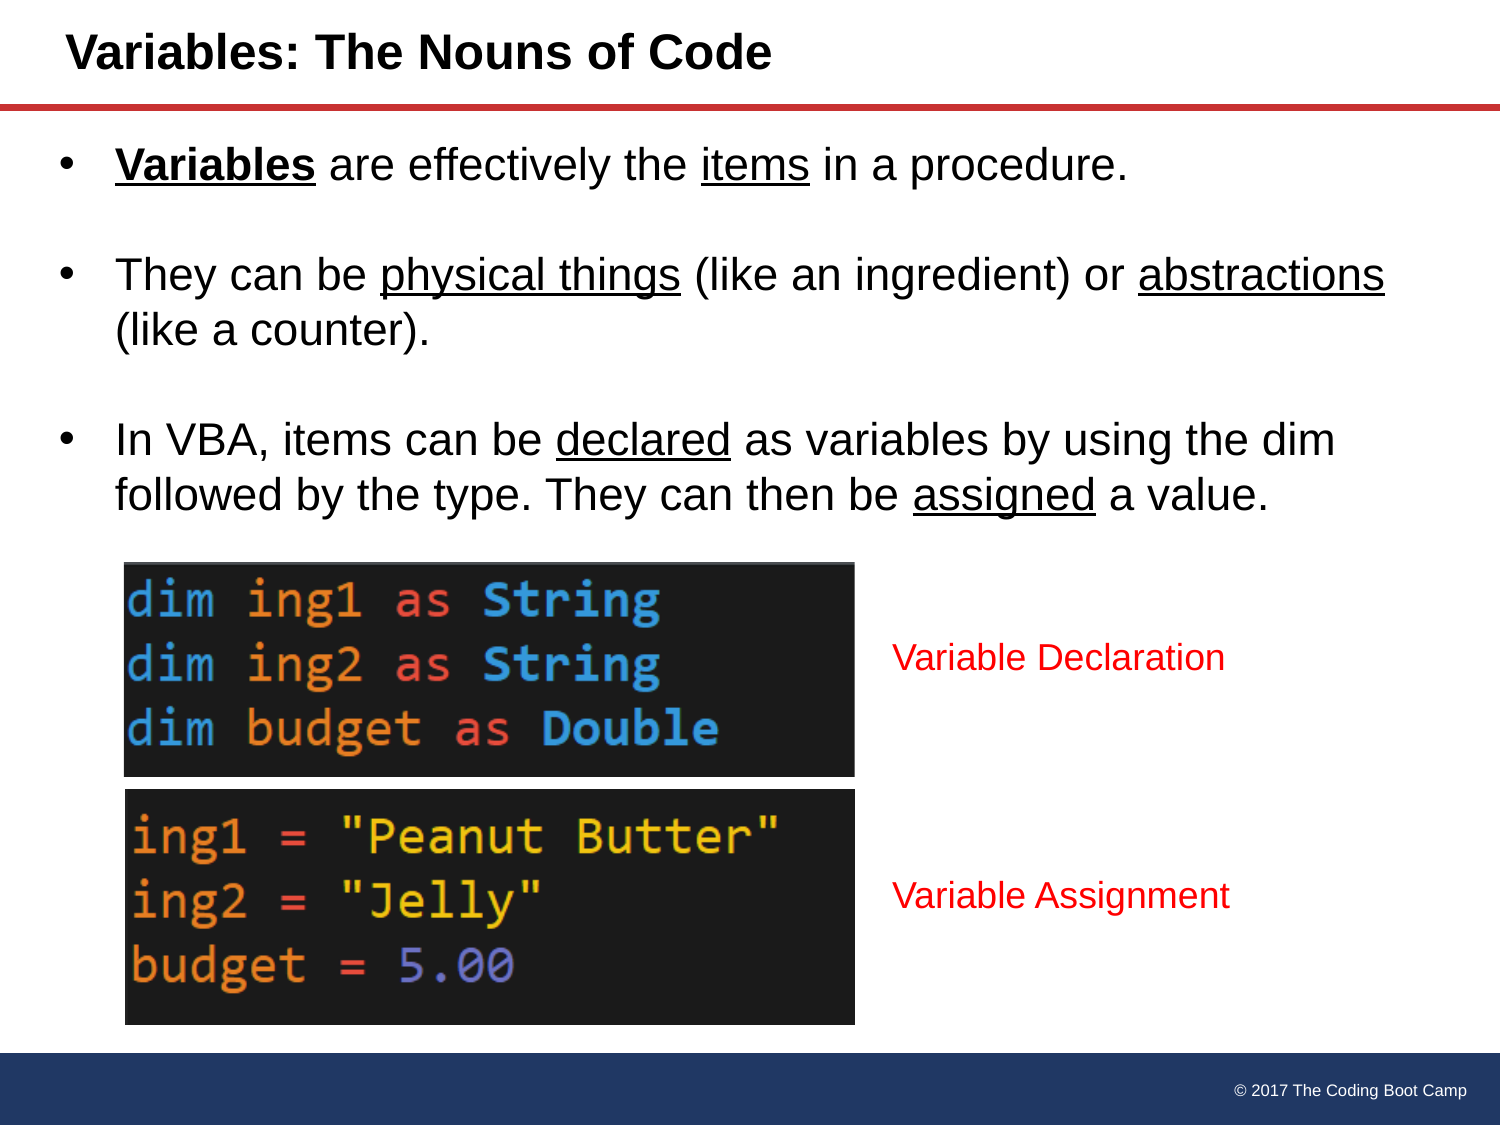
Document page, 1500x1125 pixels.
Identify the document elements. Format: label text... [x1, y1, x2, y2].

text_box Variable Assignment [877, 863, 1246, 923]
picture [124, 789, 855, 1025]
text_box Variables are effectively the items in a procedure. They can be physical things (like an ingredient) or abstractions (like a counter). In VBA, items can be declared as variables by using the dim followed by the type. They can then be assigned a value. [43, 127, 1453, 533]
text_box Variable Declaration [877, 625, 1241, 686]
title Variables: The Nouns of Code [50, 0, 1425, 108]
picture [123, 562, 855, 777]
